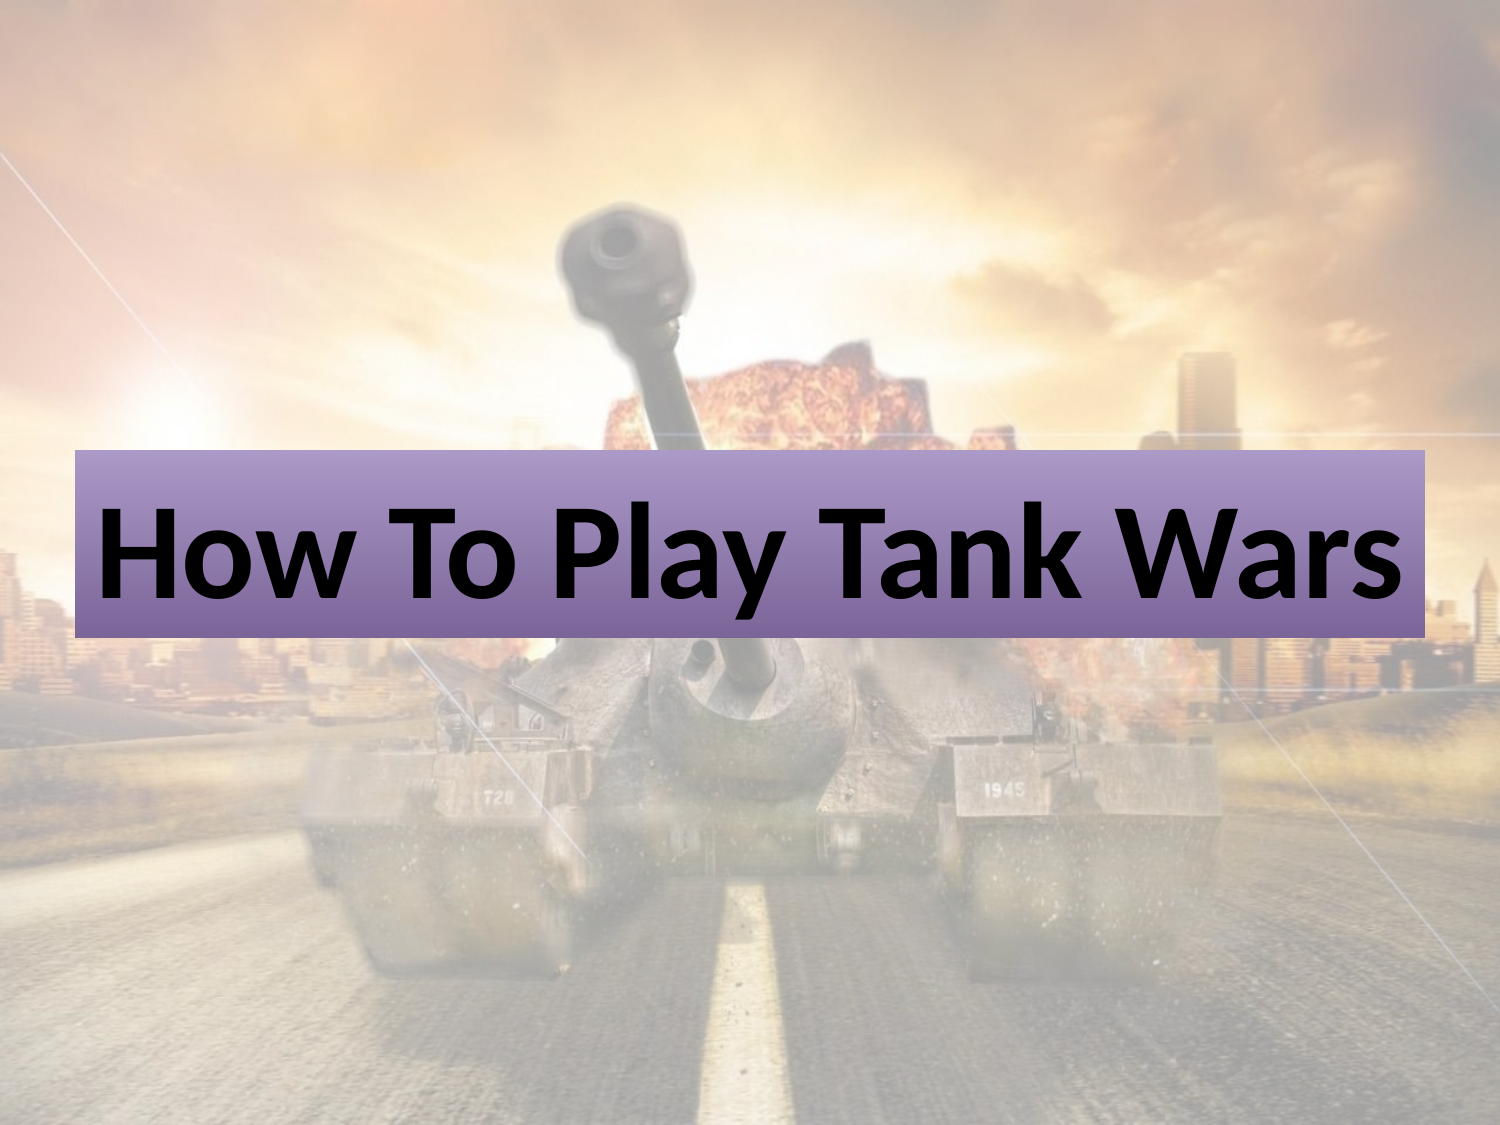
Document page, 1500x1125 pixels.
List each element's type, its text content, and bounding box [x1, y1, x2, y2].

title How To Play Tank Wars [75, 450, 1425, 638]
